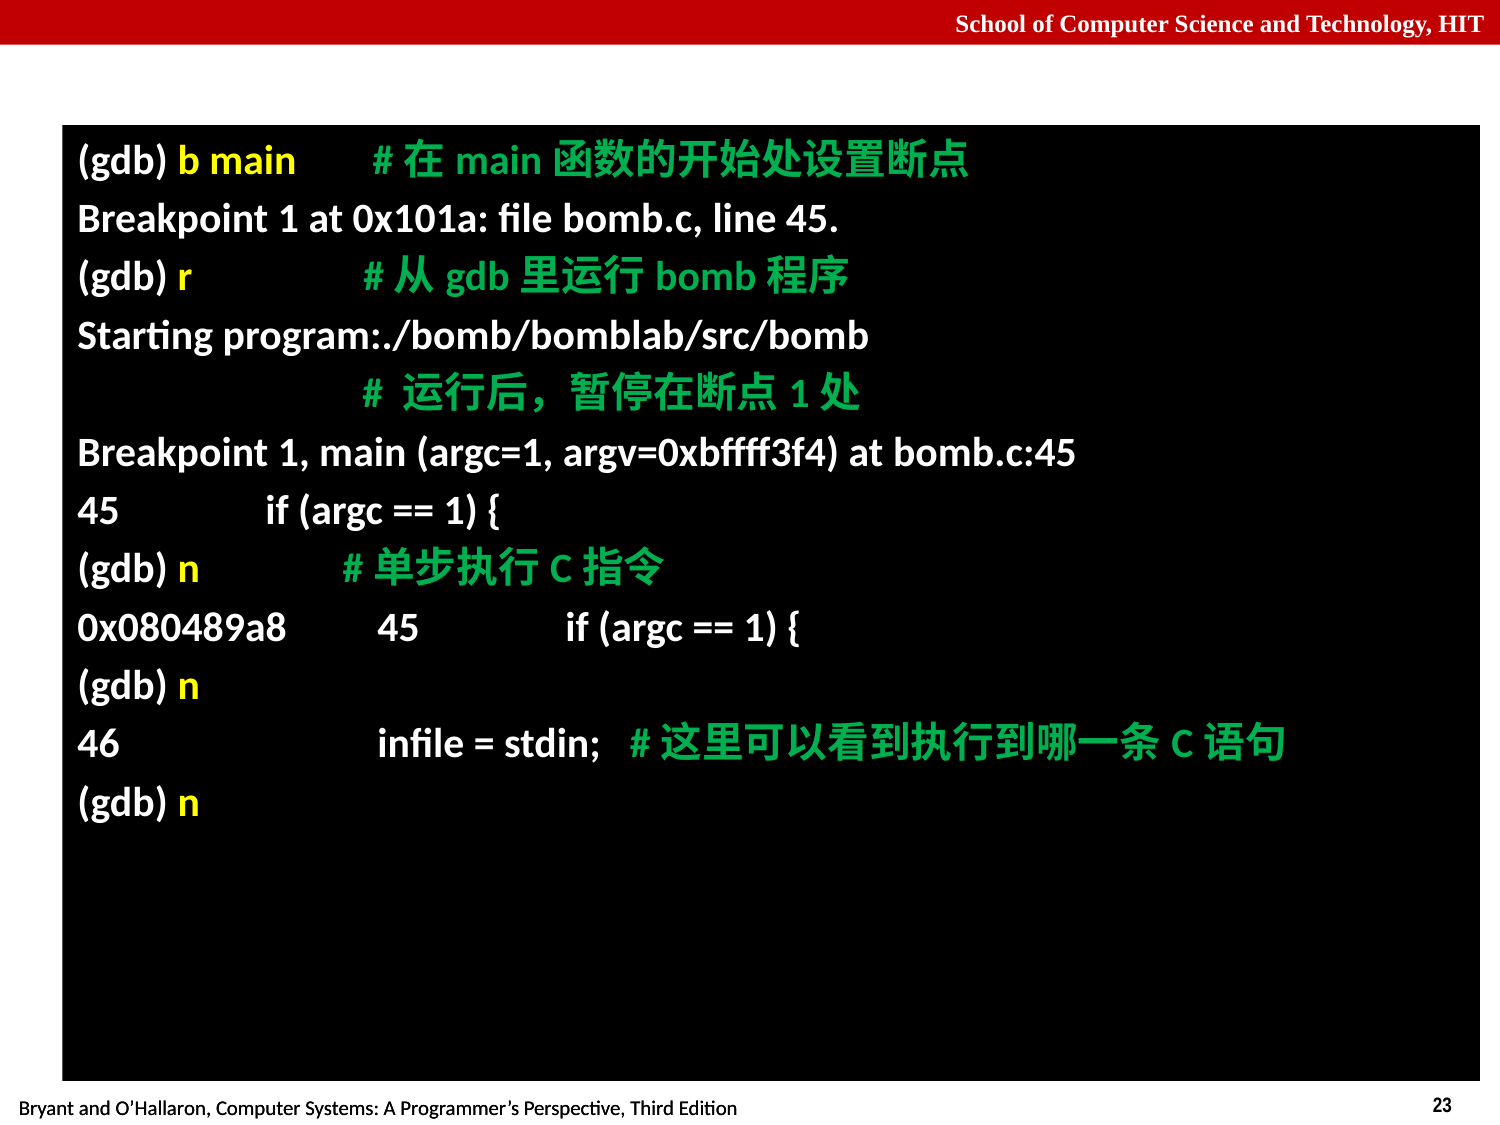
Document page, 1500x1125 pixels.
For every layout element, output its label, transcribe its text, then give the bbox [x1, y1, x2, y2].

list (gdb) b main #在main函数的开始处设置断点 Breakpoint 1 at 0x101a: file bomb.c, line 45. (gdb) r #从gdb里运行bomb程序 Starting program:./bomb/bomblab/src/bomb # 运行后，暂停在断点1处 Breakpoint 1, main (argc=1, argv=0xbffff3f4) at bomb.c:45 45 if (argc == 1) { (gdb) n #单步执行C指令 0x080489a8 45 if (argc == 1) { (gdb) n 46 infile = stdin; #这里可以看到执行到哪一条C语句 (gdb) n [62, 124, 1481, 1082]
